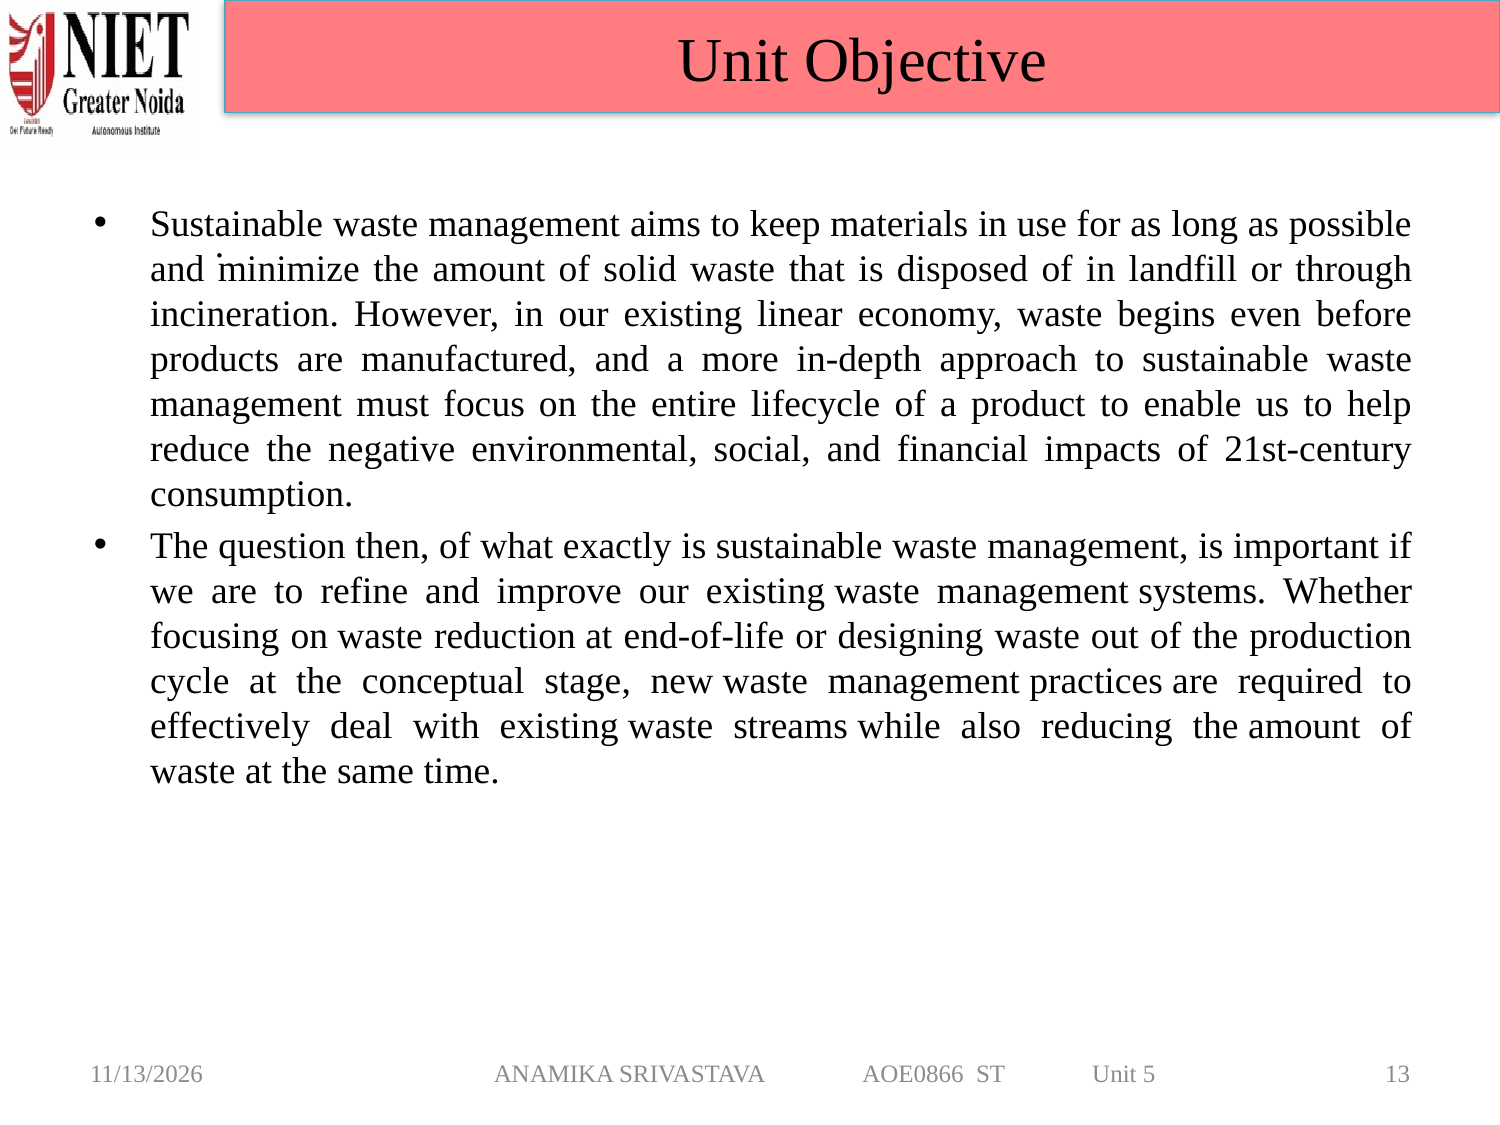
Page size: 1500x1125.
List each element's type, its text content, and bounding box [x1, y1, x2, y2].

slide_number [75, 1042, 412, 1103]
picture [0, 0, 200, 153]
footer ANAMIKA SRIVASTAVA AOE0866 ST Unit 5 [412, 1042, 1074, 1103]
text_box Unit Objective [224, 0, 1500, 113]
slide_number 13 [1074, 1042, 1425, 1103]
list Sustainable waste management aims to keep materials in use for as long as possible and minimize the amount of solid waste that is disposed of in landfill or through incineration. However, in our existing linear economy, waste begins even before products are manufactured, and a more in-depth approach to sustainable waste management must focus on the entire lifecycle of a product to enable us to help reduce the negative environmental, social, and financial impacts of 21st-century consumption. The question then, of what exactly is sustainable waste management, is important if we are to refine and improve our existing waste management systems. Whether focusing on waste reduction at end-of-life or designing waste out of the production cycle at the conceptual stage, new waste management practices are required to effectively deal with existing waste streams while also reducing the amount of waste at the same time. [79, 191, 1429, 934]
text_box . [199, 212, 1429, 273]
